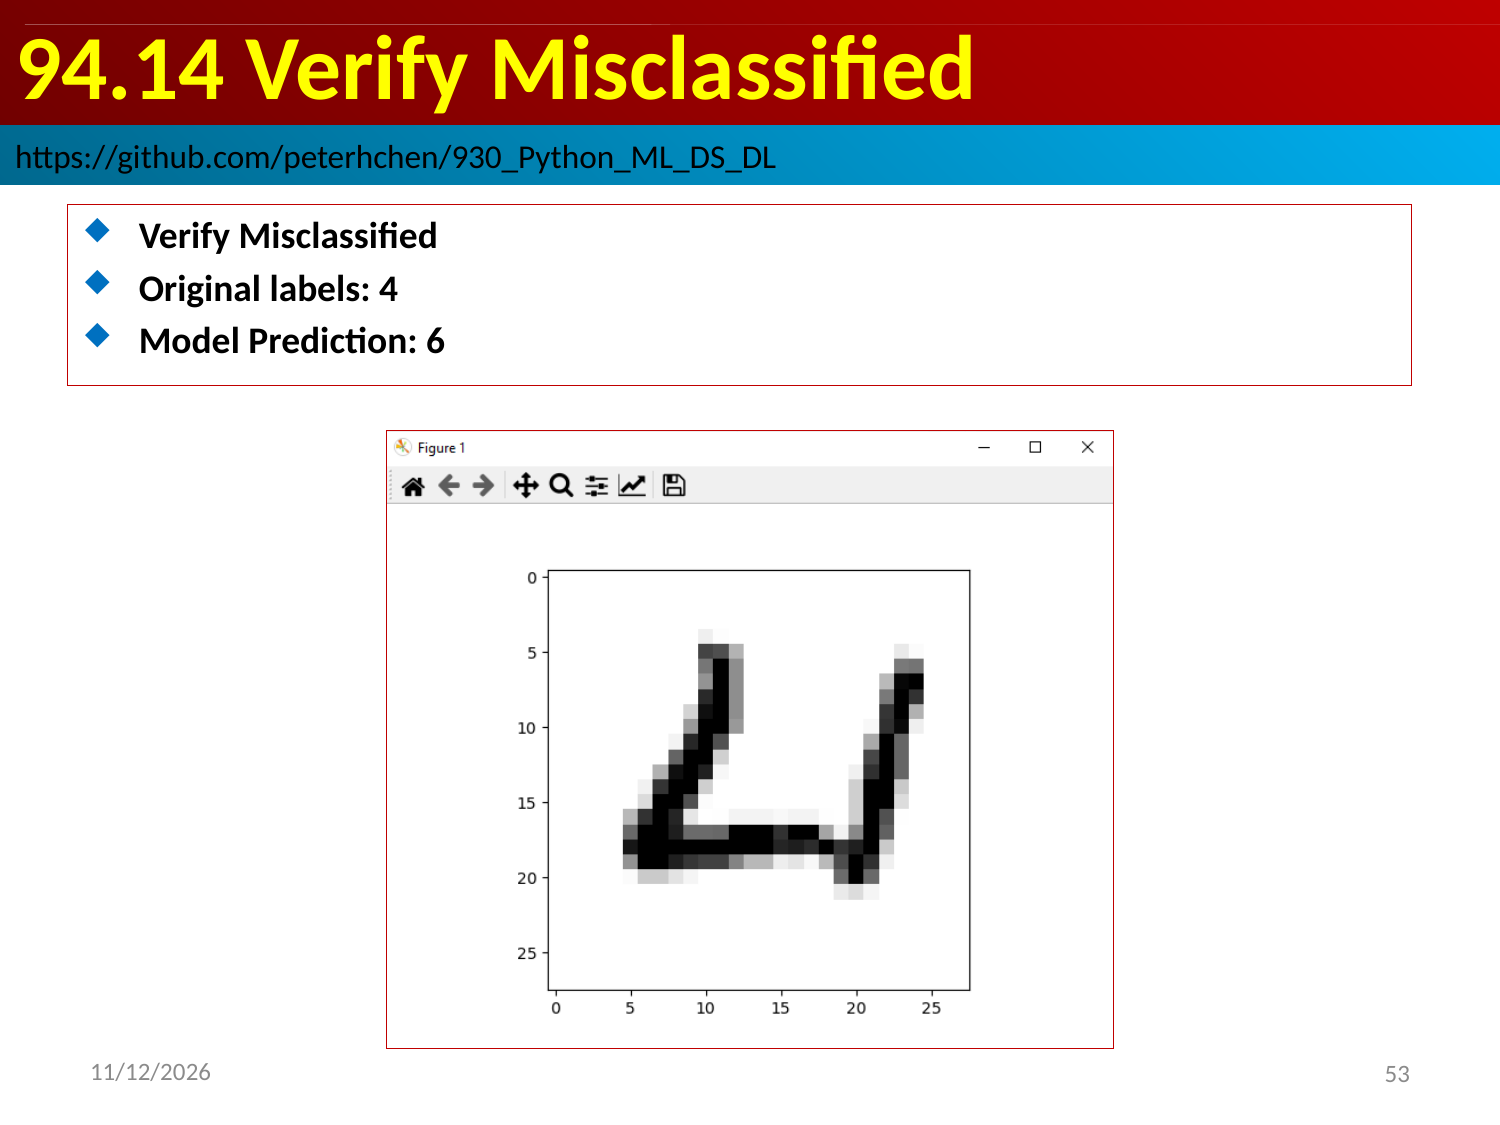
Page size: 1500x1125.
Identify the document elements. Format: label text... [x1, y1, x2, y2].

picture [386, 430, 1114, 1050]
text_box https://github.com/peterhchen/930_Python_ML_DS_DL [0, 125, 1500, 185]
title 94.14 Verify Misclassified [0, 0, 1500, 125]
subtitle Verify Misclassified Original labels: 4 Model Prediction: 6 [67, 204, 1412, 386]
slide_number 53 [1074, 1042, 1425, 1103]
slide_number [75, 1040, 425, 1101]
